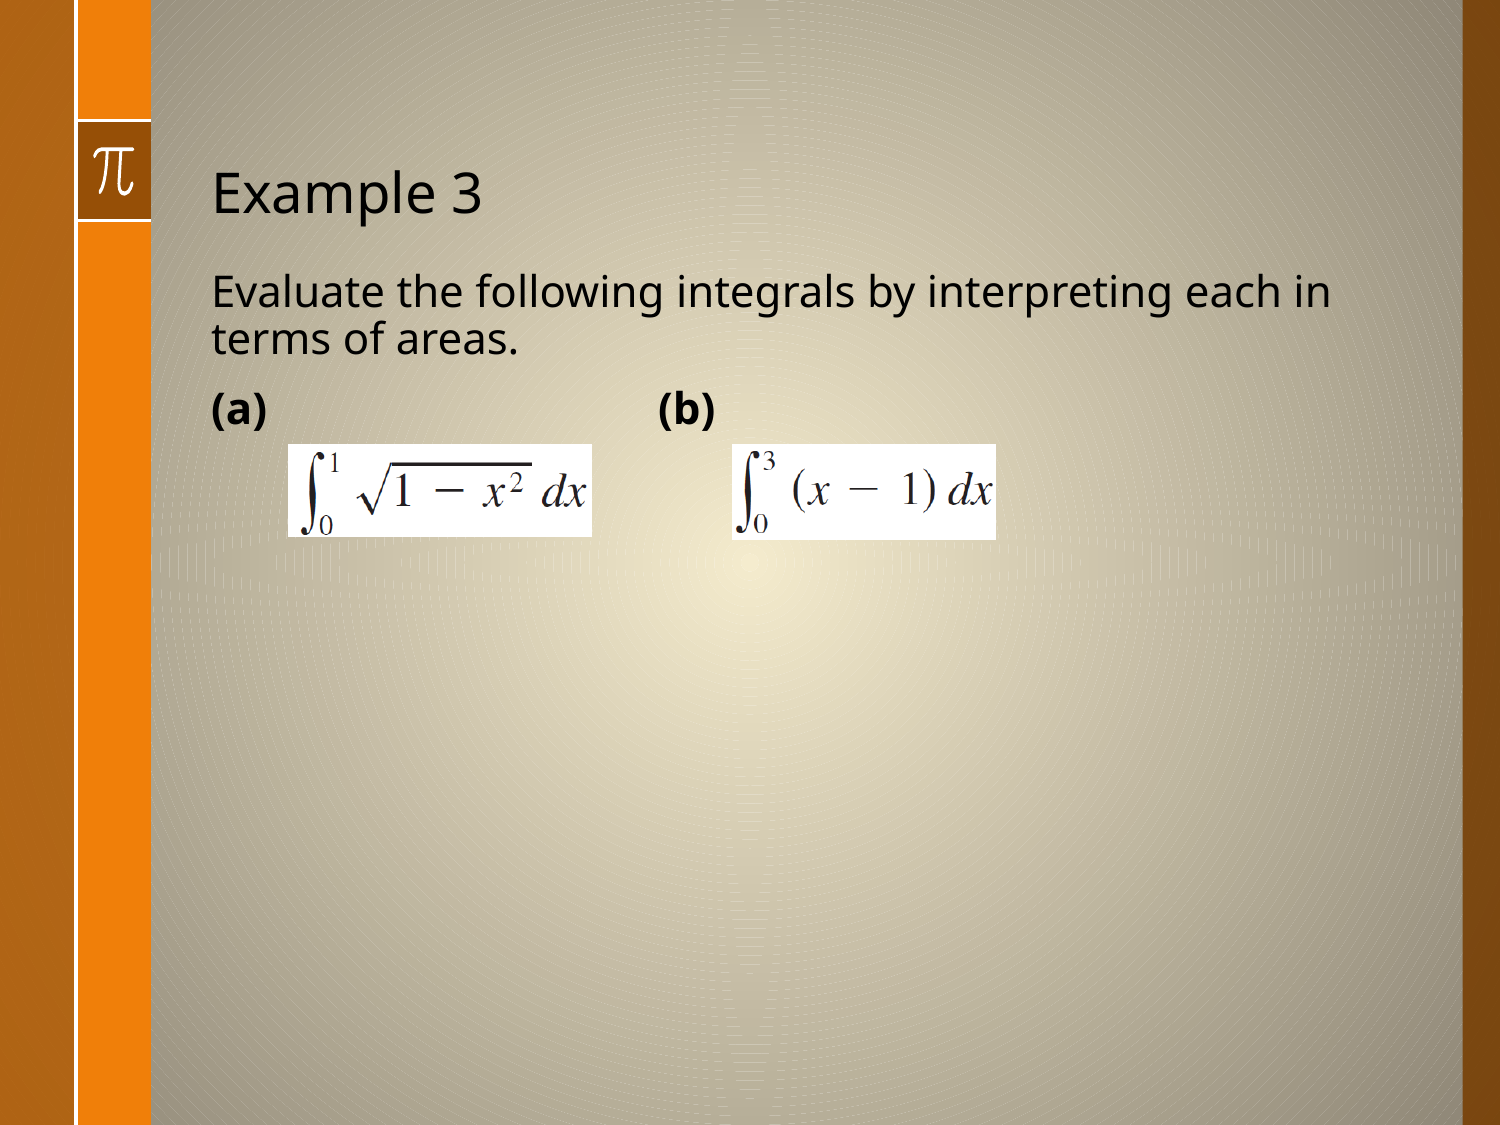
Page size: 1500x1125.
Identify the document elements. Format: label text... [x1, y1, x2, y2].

list Evaluate the following integrals by interpreting each in terms of areas. (a) (b) [196, 262, 1400, 1013]
picture [287, 444, 592, 537]
picture [732, 444, 996, 540]
title Example 3 [196, 29, 1400, 233]
